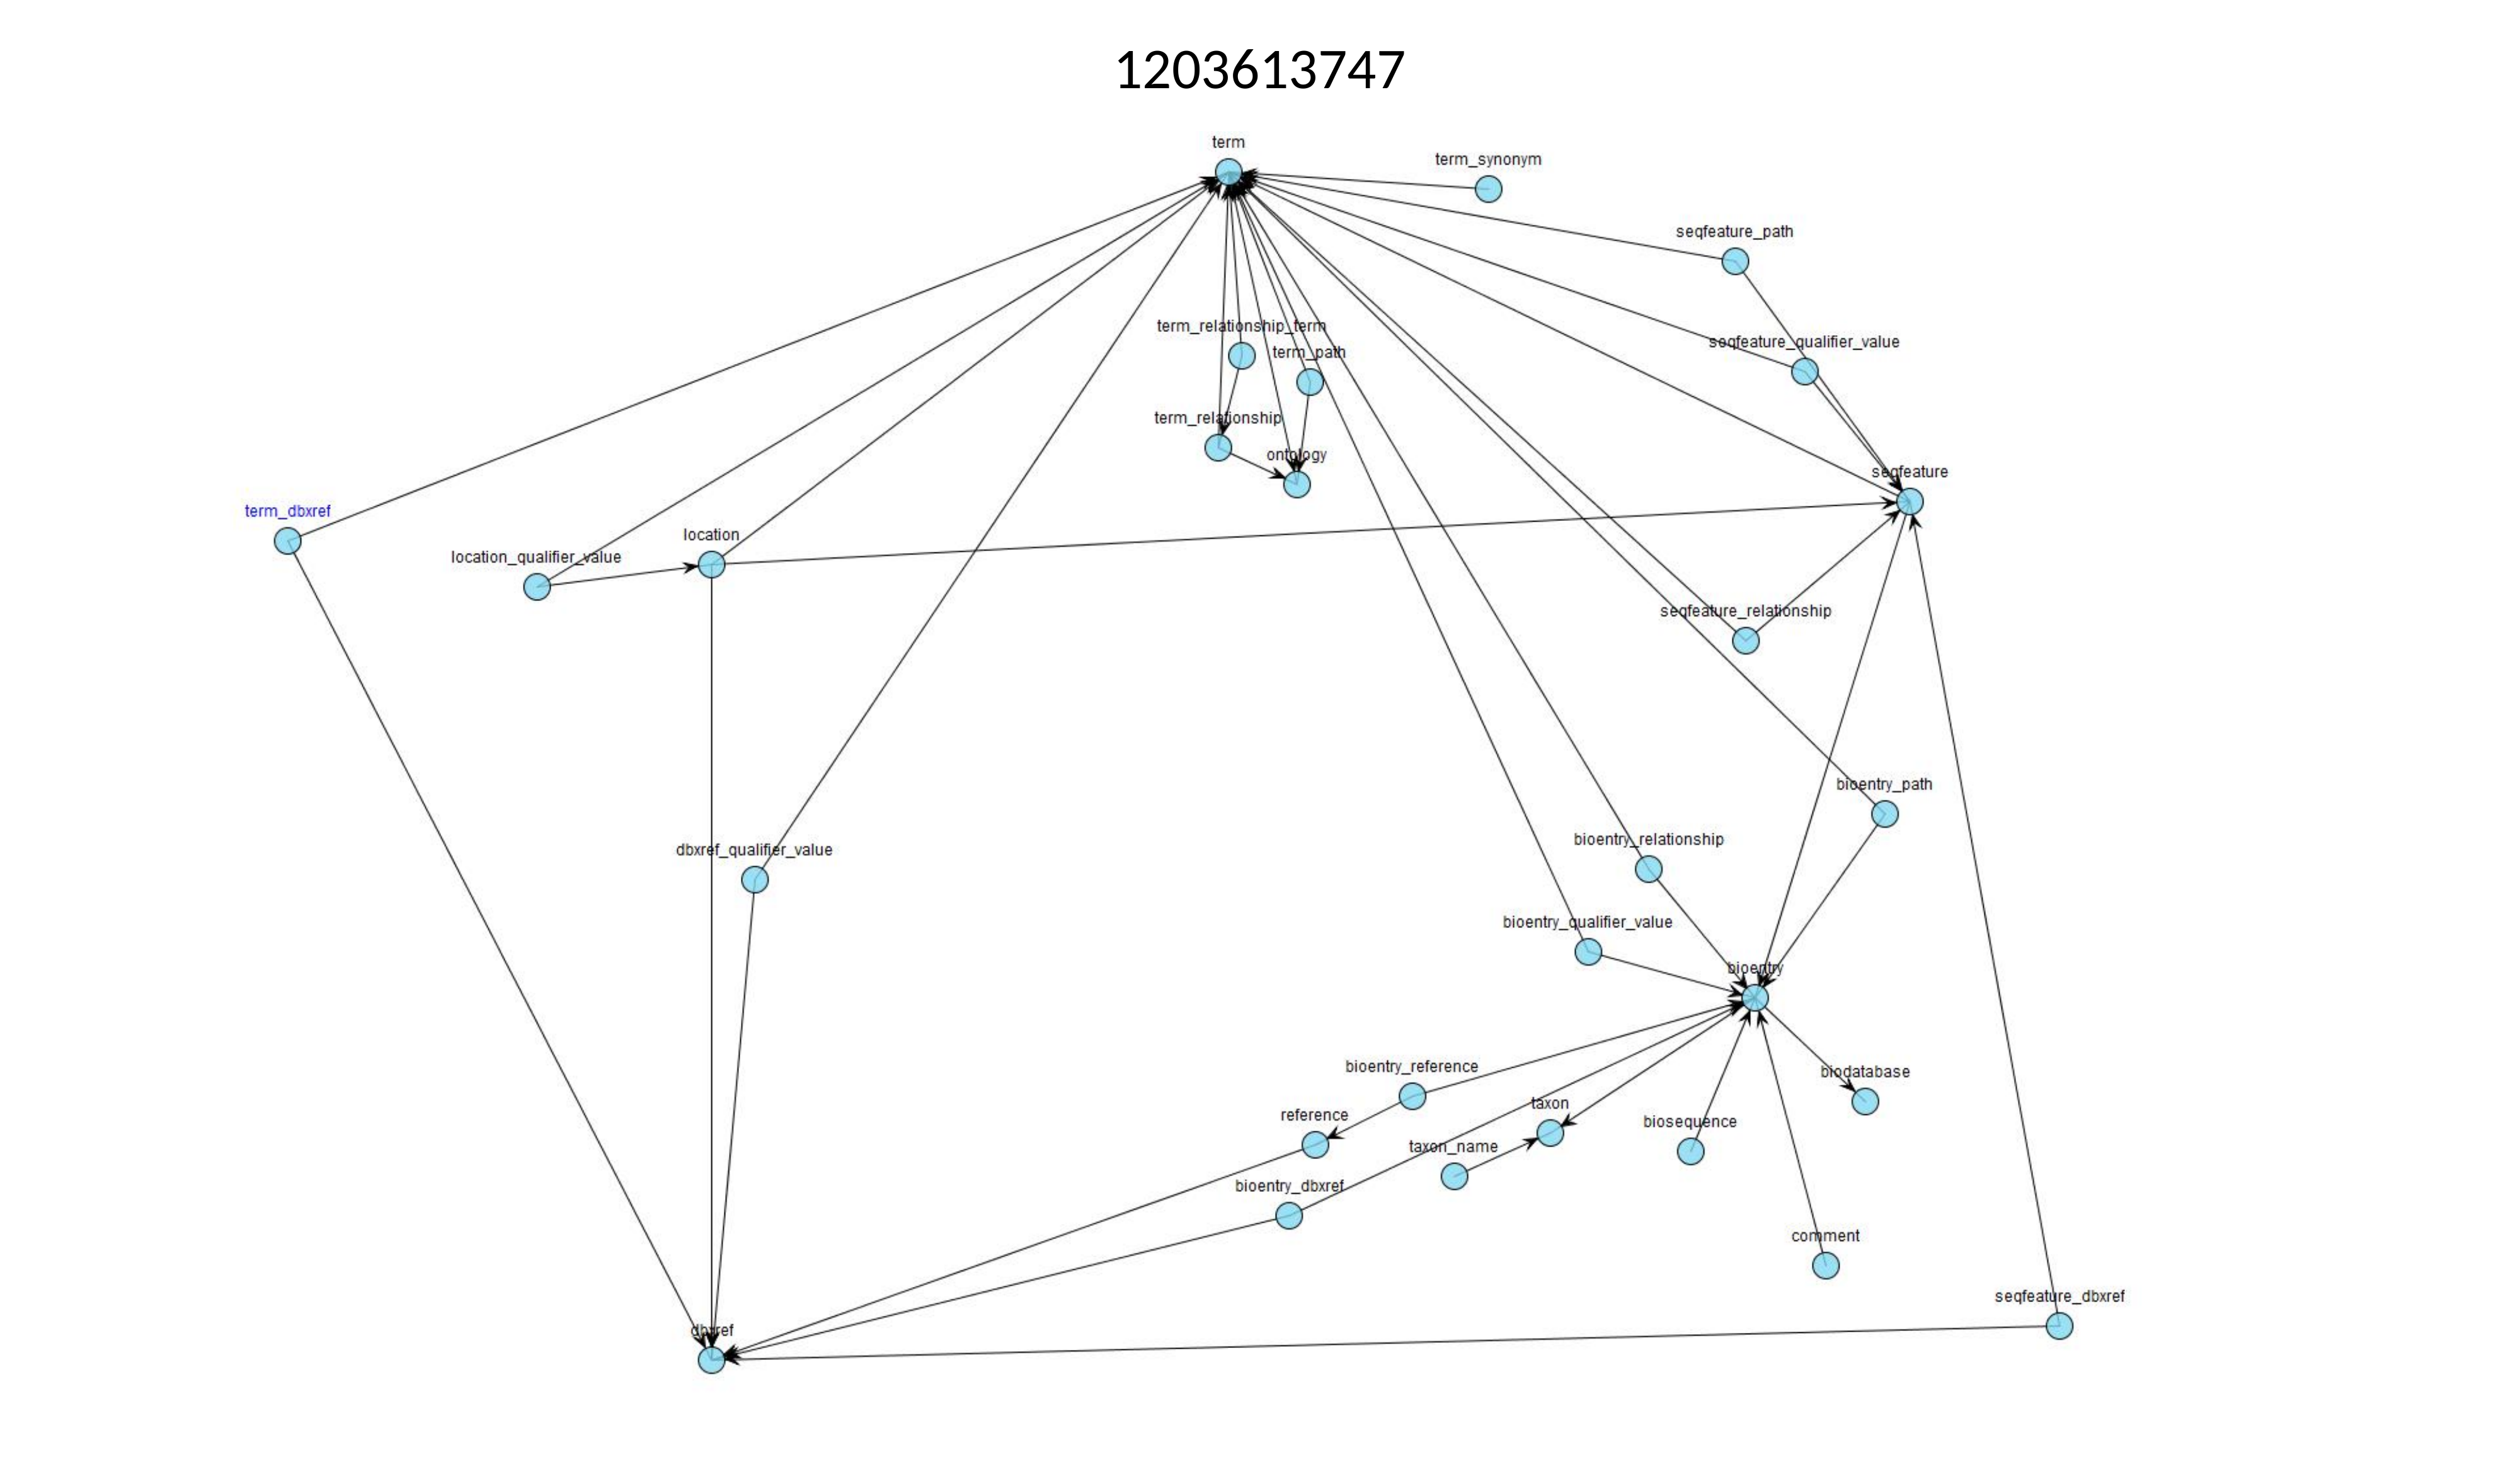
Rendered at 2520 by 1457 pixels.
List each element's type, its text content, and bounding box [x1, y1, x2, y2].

picture [0, 131, 2520, 1457]
title 1203613747 [0, 0, 2520, 131]
